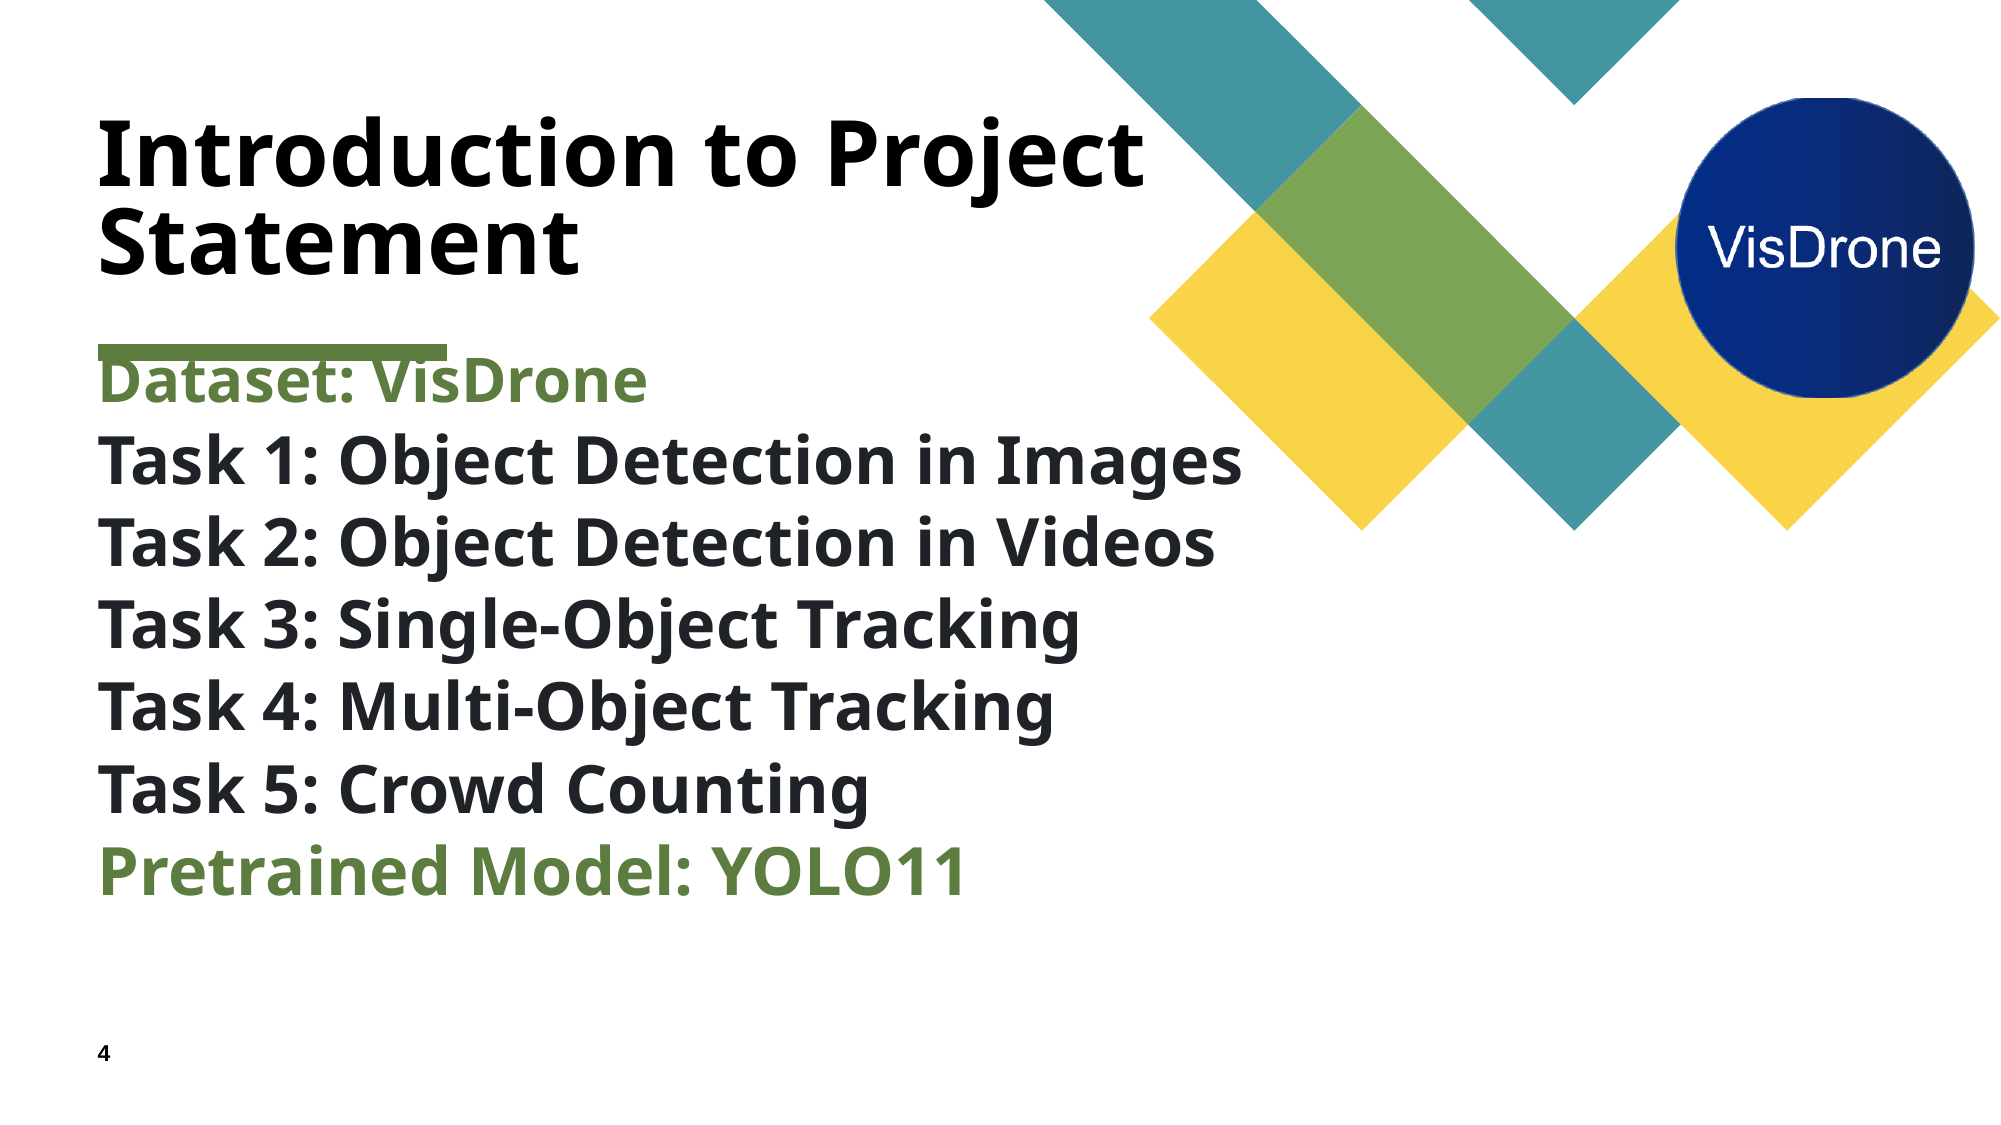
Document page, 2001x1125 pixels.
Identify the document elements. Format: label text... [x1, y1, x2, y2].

title Introduction to Project Statement [97, 31, 1211, 293]
picture [1674, 98, 1976, 399]
slide_number 4 [97, 1038, 184, 1080]
list Dataset: VisDrone Task 1: Object Detection in Images Task 2: Object Detection in Videos Task 3: Single-Object Tracking Task 4: Multi-Object Tracking Task 5: Crowd Counting Pretrained Model: YOLO11 [97, 318, 1662, 916]
